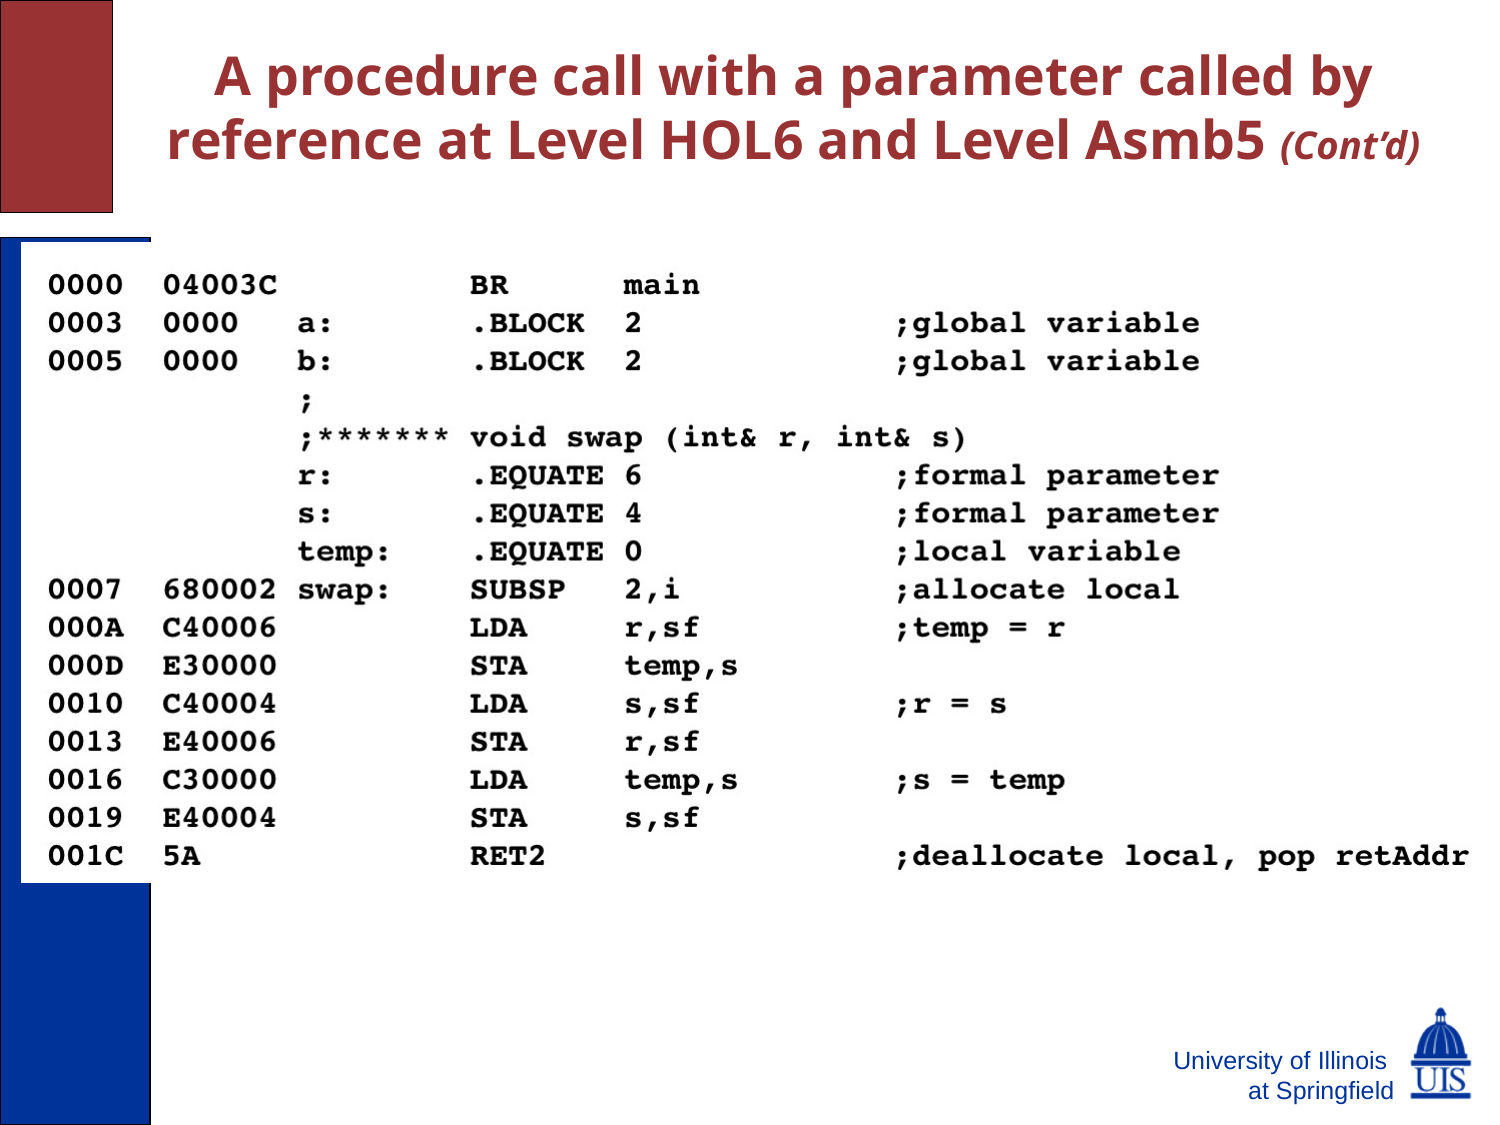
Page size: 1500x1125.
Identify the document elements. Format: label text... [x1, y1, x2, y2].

picture [1409, 1006, 1473, 1102]
picture [21, 242, 1479, 883]
title A procedure call with a parameter called by reference at Level HOL6 and Level Asmb5 (Cont’d) [137, 12, 1450, 200]
